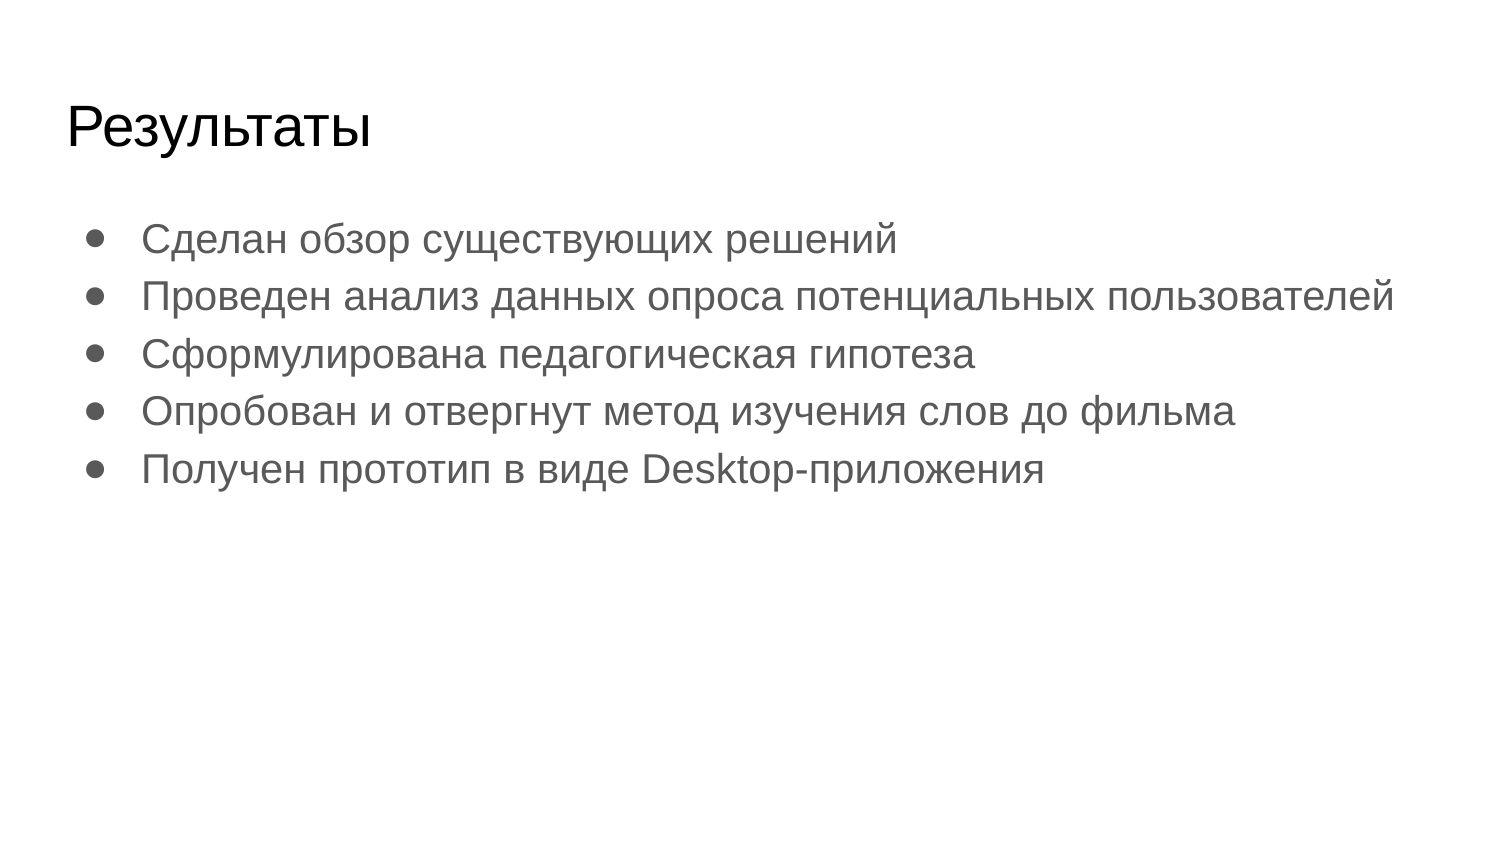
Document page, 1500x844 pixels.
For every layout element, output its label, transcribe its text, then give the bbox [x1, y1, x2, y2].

title Результаты [51, 72, 1449, 167]
list Сделан обзор существующих решений Проведен анализ данных опроса потенциальных пользователей Сформулирована педагогическая гипотеза Опробован и отвергнут метод изучения слов до фильма Получен прототип в виде Desktop-приложения [51, 189, 1449, 750]
